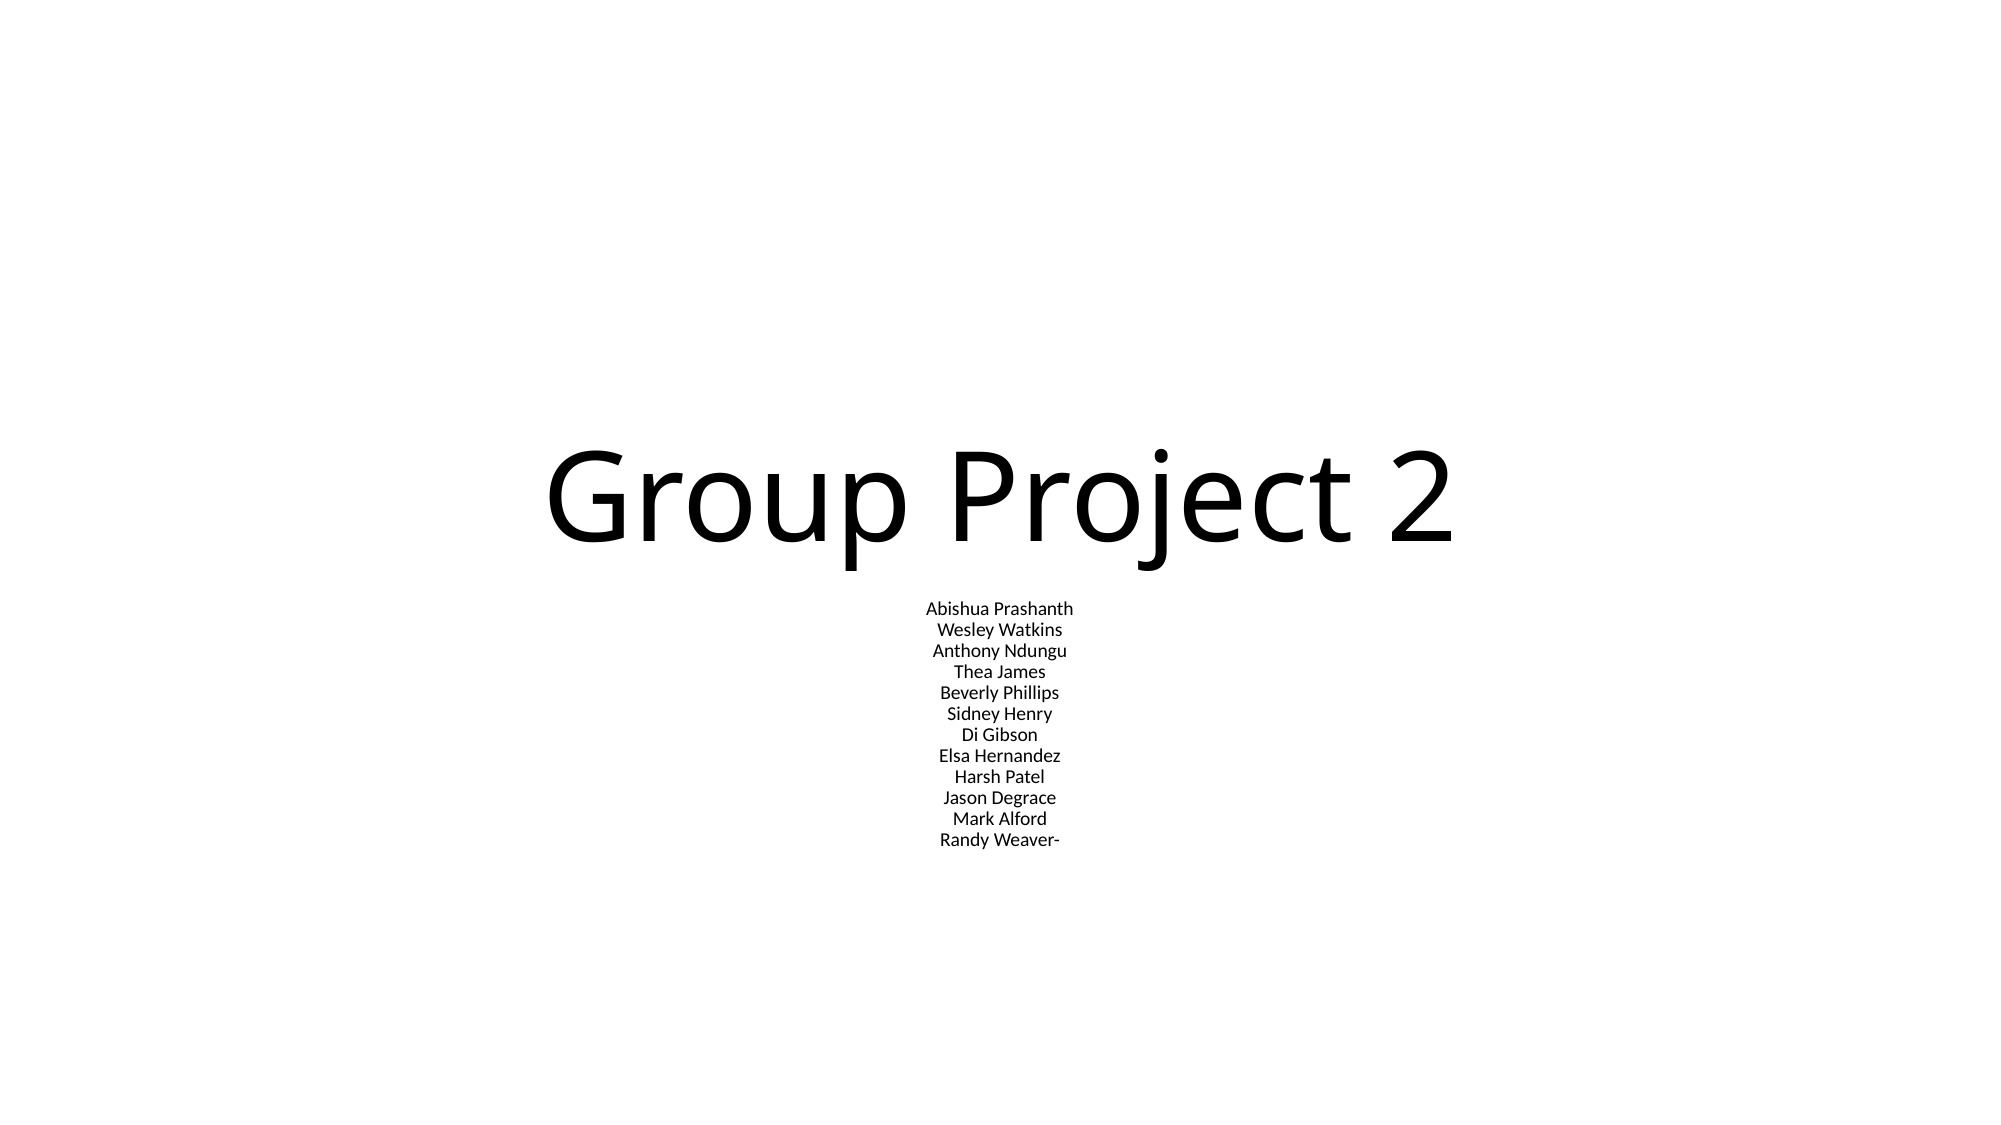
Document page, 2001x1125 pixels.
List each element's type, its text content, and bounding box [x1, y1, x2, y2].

title Group Project 2 [249, 184, 1750, 576]
subtitle Abishua Prashanth Wesley Watkins Anthony Ndungu Thea James Beverly Phillips Sidney Henry Di Gibson Elsa Hernandez Harsh Patel Jason Degrace Mark Alford Randy Weaver- [249, 590, 1750, 863]
